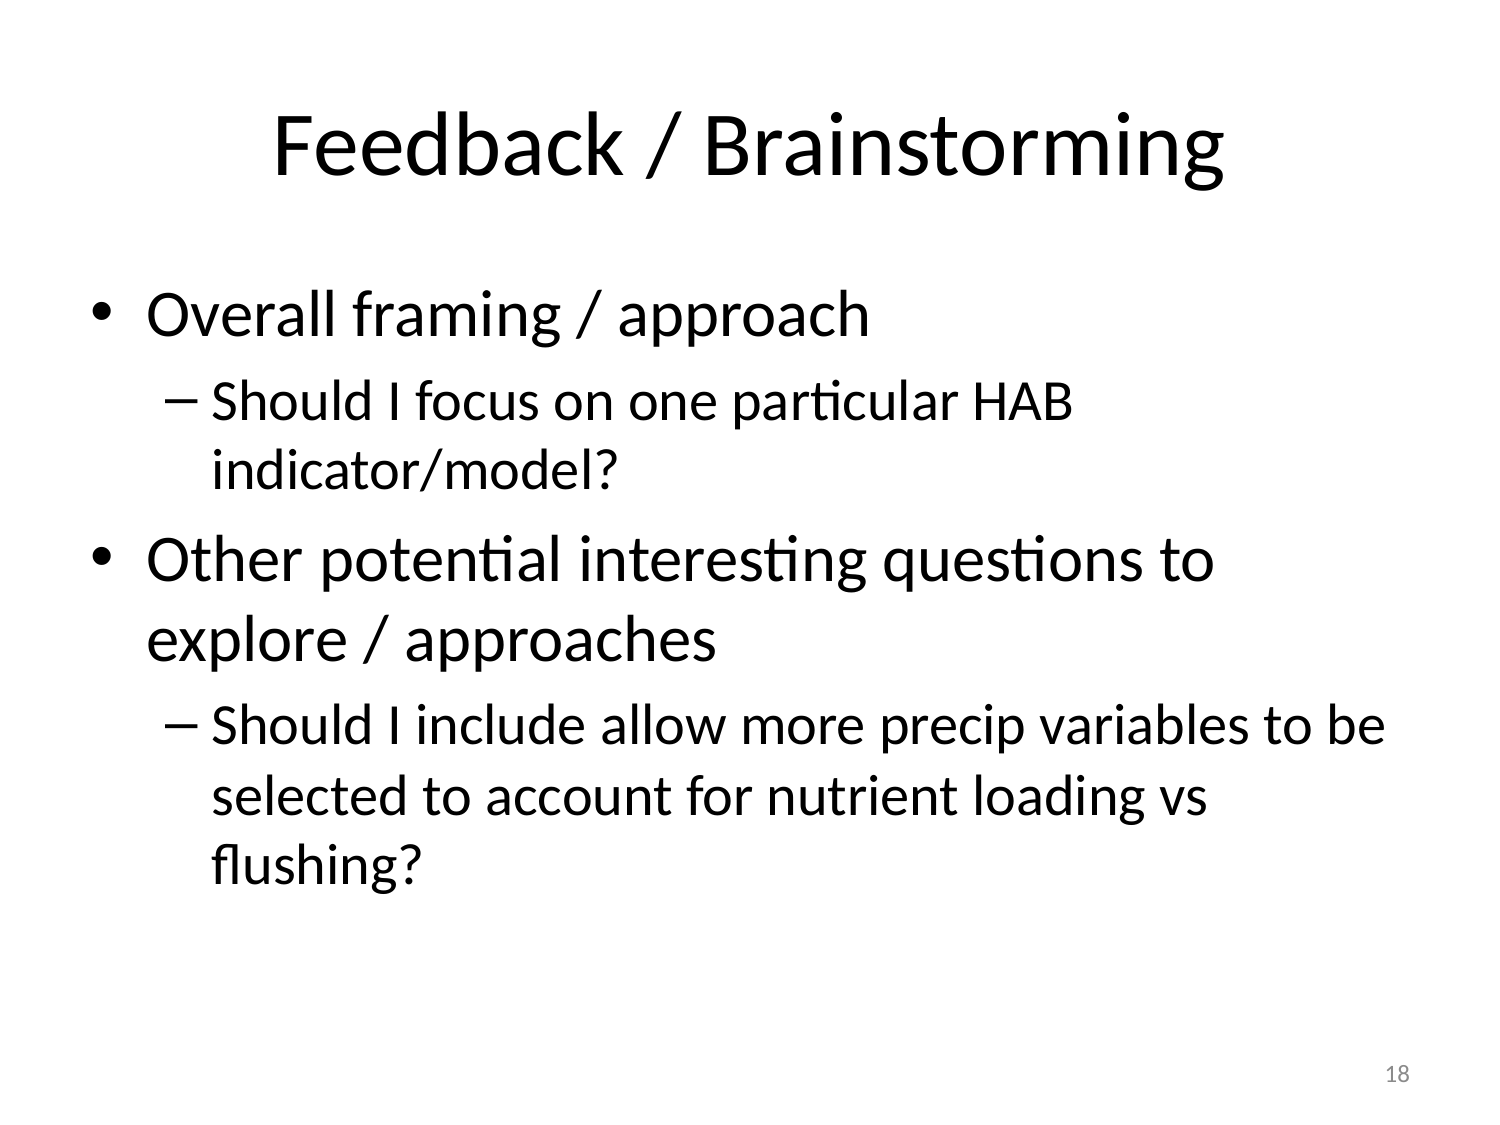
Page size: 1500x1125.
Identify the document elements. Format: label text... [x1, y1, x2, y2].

list Overall framing / approach Should I focus on one particular HAB indicator/model? Other potential interesting questions to explore / approaches Should I include allow more precip variables to be selected to account for nutrient loading vs flushing? [75, 262, 1425, 1005]
title Feedback / Brainstorming [75, 45, 1425, 233]
slide_number 18 [1074, 1042, 1425, 1103]
